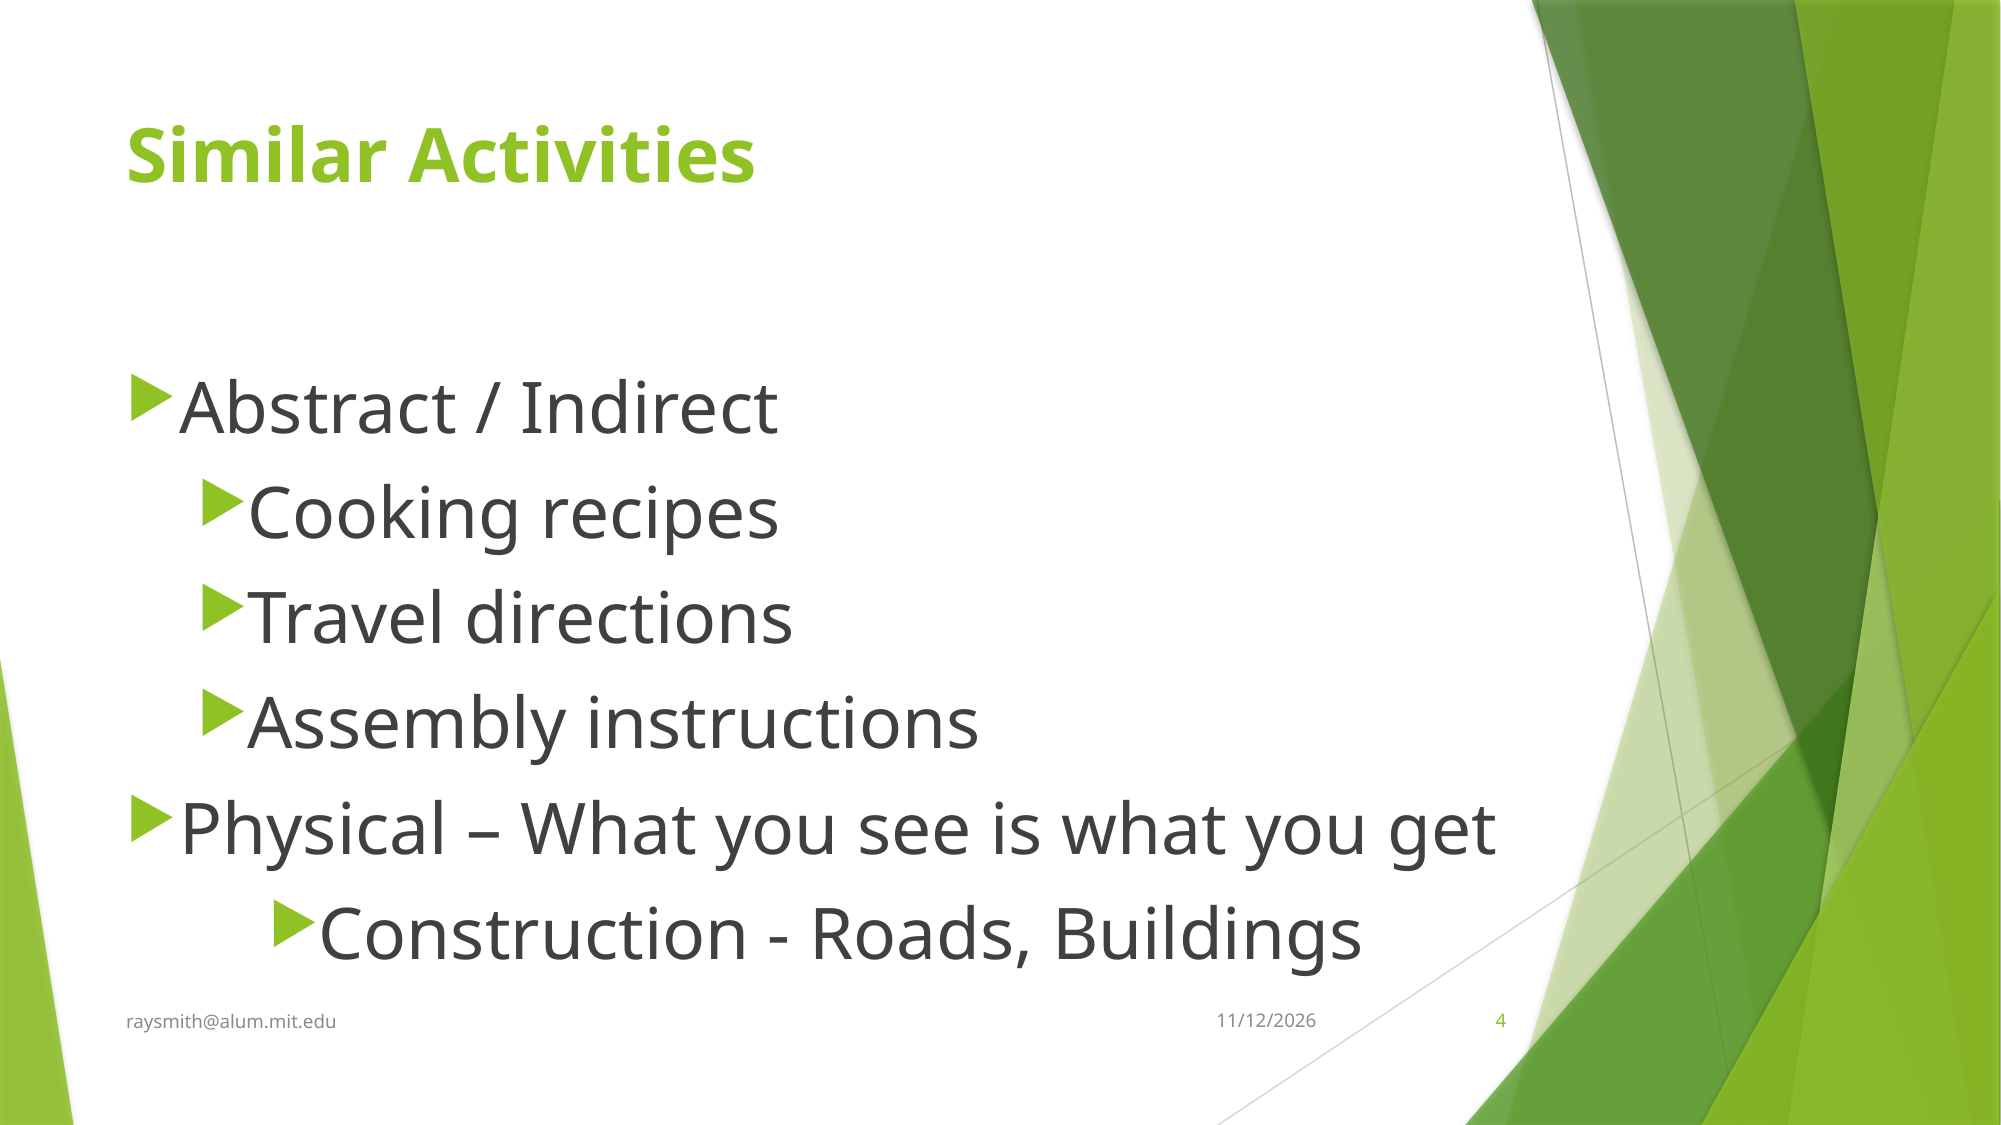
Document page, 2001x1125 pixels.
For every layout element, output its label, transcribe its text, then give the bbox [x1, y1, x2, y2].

list Abstract / Indirect Cooking recipes Travel directions Assembly instructions Physical – What you see is what you get Construction - Roads, Buildings [111, 354, 1522, 992]
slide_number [1181, 991, 1332, 1051]
footer raysmith@alum.mit.edu [111, 991, 1145, 1051]
title Similar Activities [111, 99, 1522, 317]
slide_number 4 [1409, 991, 1522, 1051]
